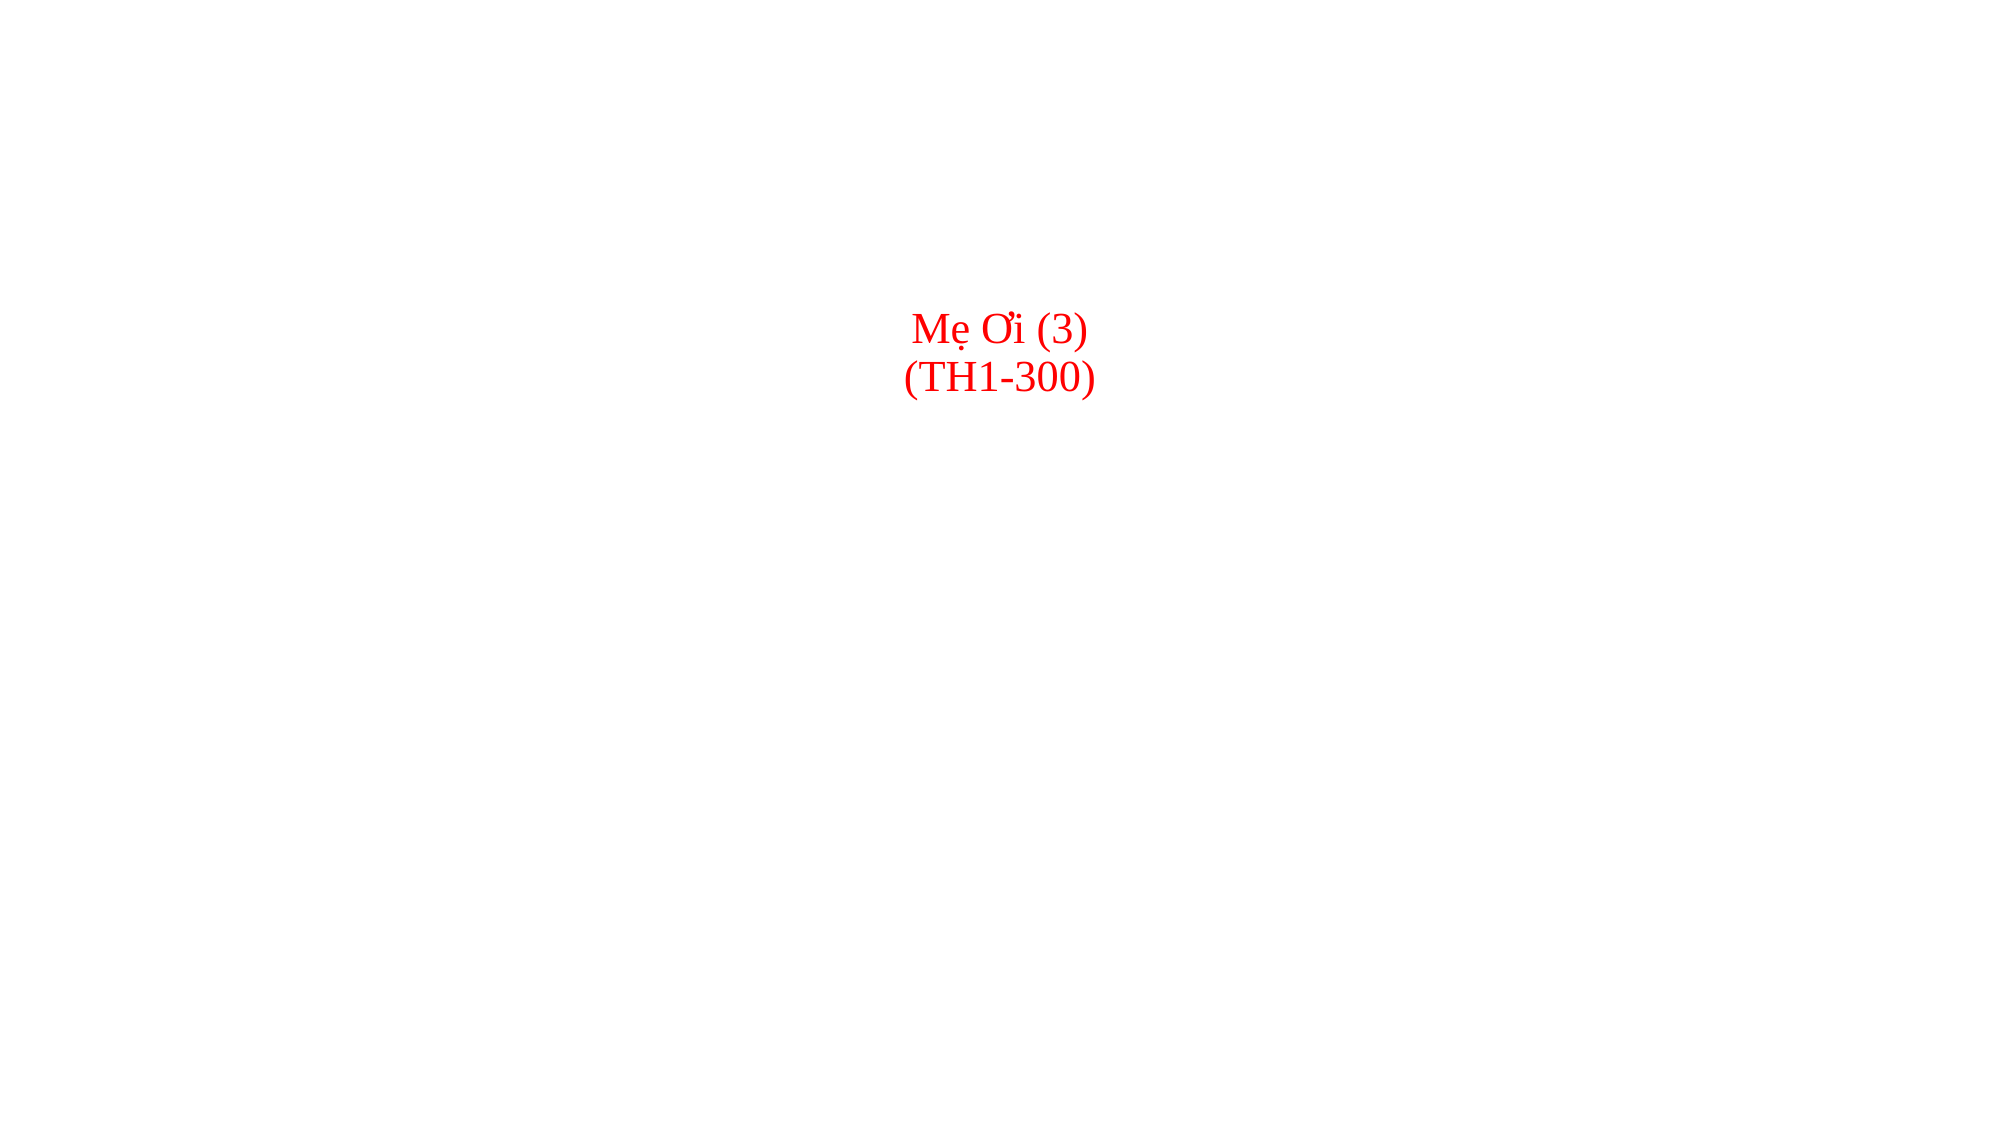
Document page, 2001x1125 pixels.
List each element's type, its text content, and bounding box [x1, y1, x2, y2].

title Mẹ Ơi (3) (TH1-300) [0, 224, 2000, 413]
